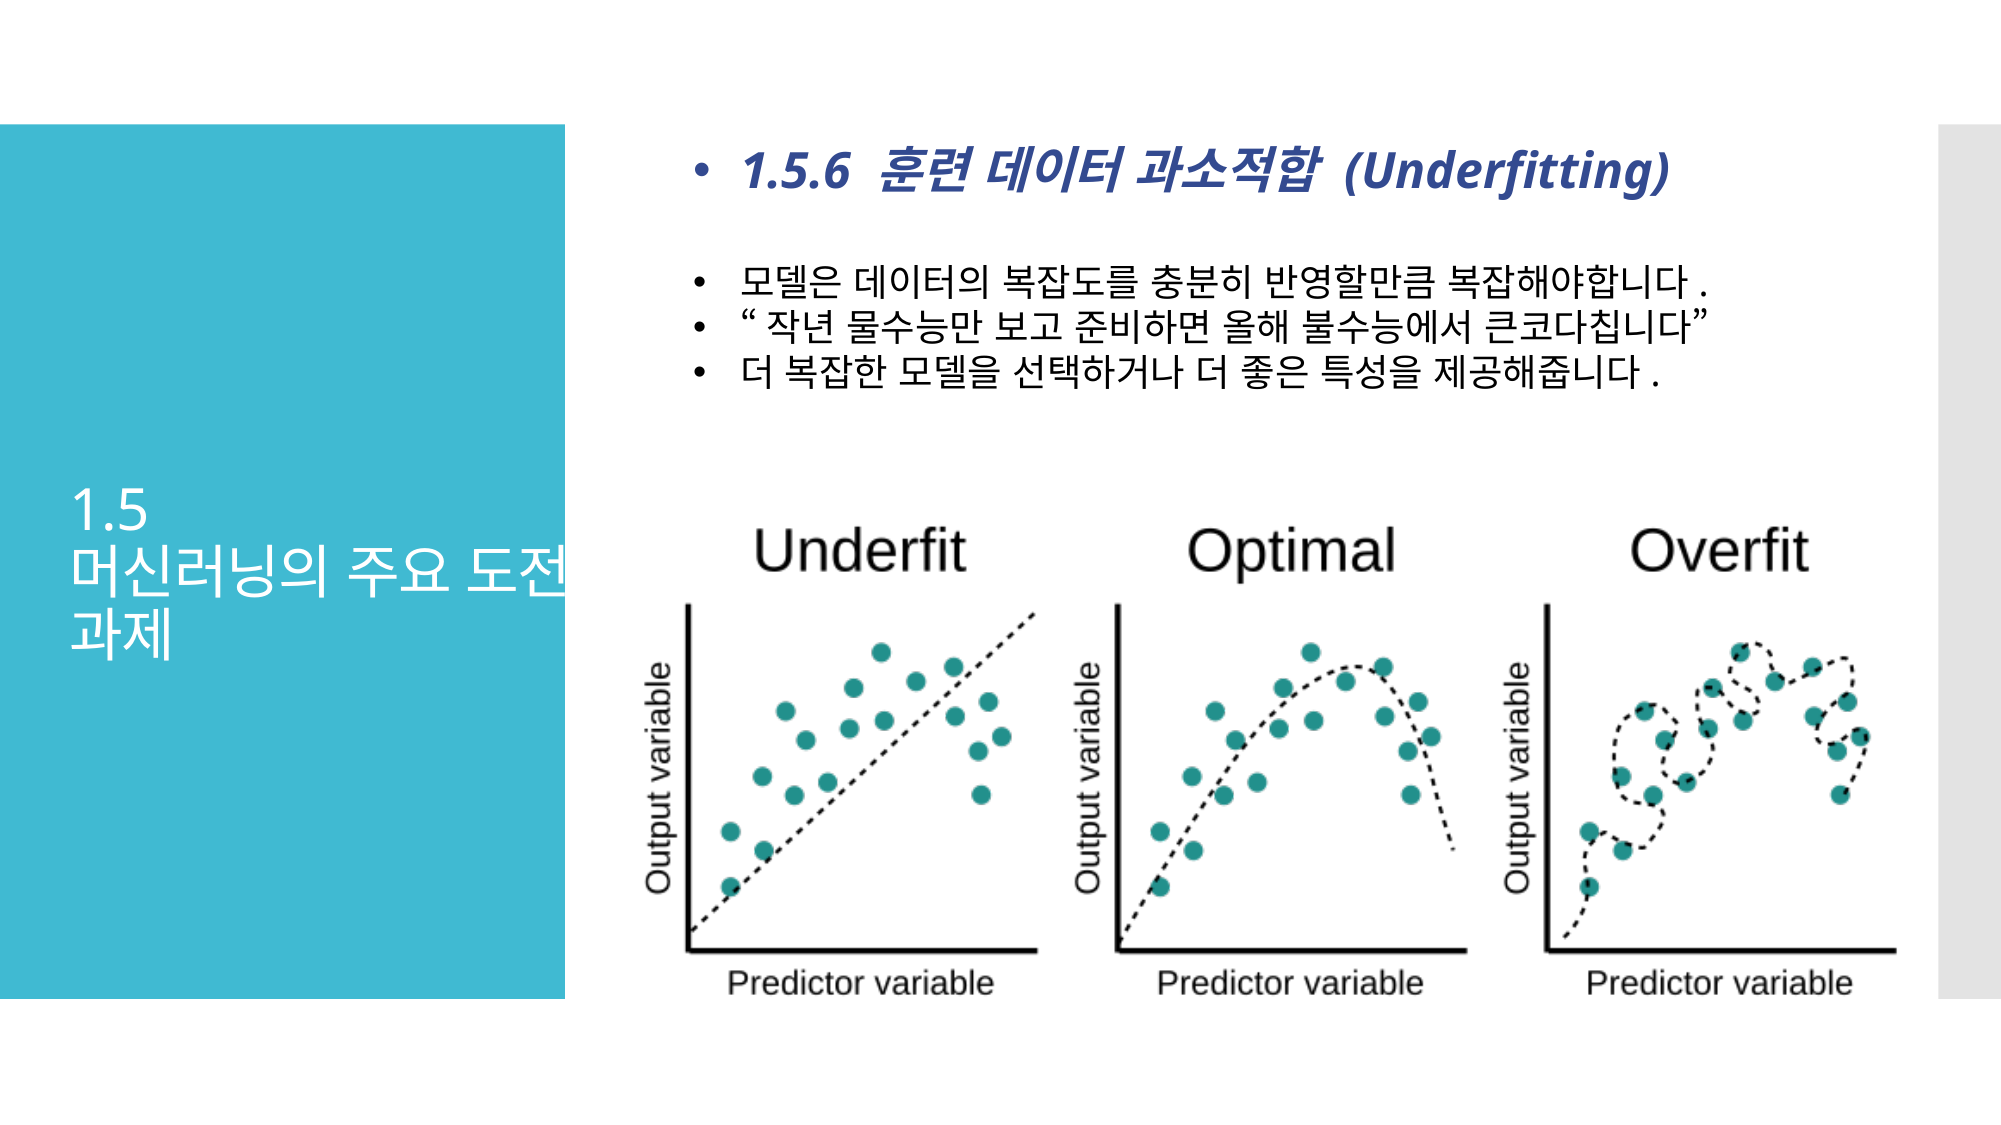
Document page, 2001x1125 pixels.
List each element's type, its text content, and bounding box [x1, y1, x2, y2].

title 1.5 머신러닝의 주요 도전 과제 [54, 271, 607, 677]
text_box 1.5.6 훈련 데이터 과소적합 (Underfitting) 모델은 데이터의 복잡도를 충분히 반영할만큼 복잡해야합니다. “작년 물수능만 보고 준비하면 올해 불수능에서 큰코다칩니다” 더 복잡한 모델을 선택하거나 더 좋은 특성을 제공해줍니다. [603, 131, 1726, 447]
picture [624, 496, 1917, 1014]
